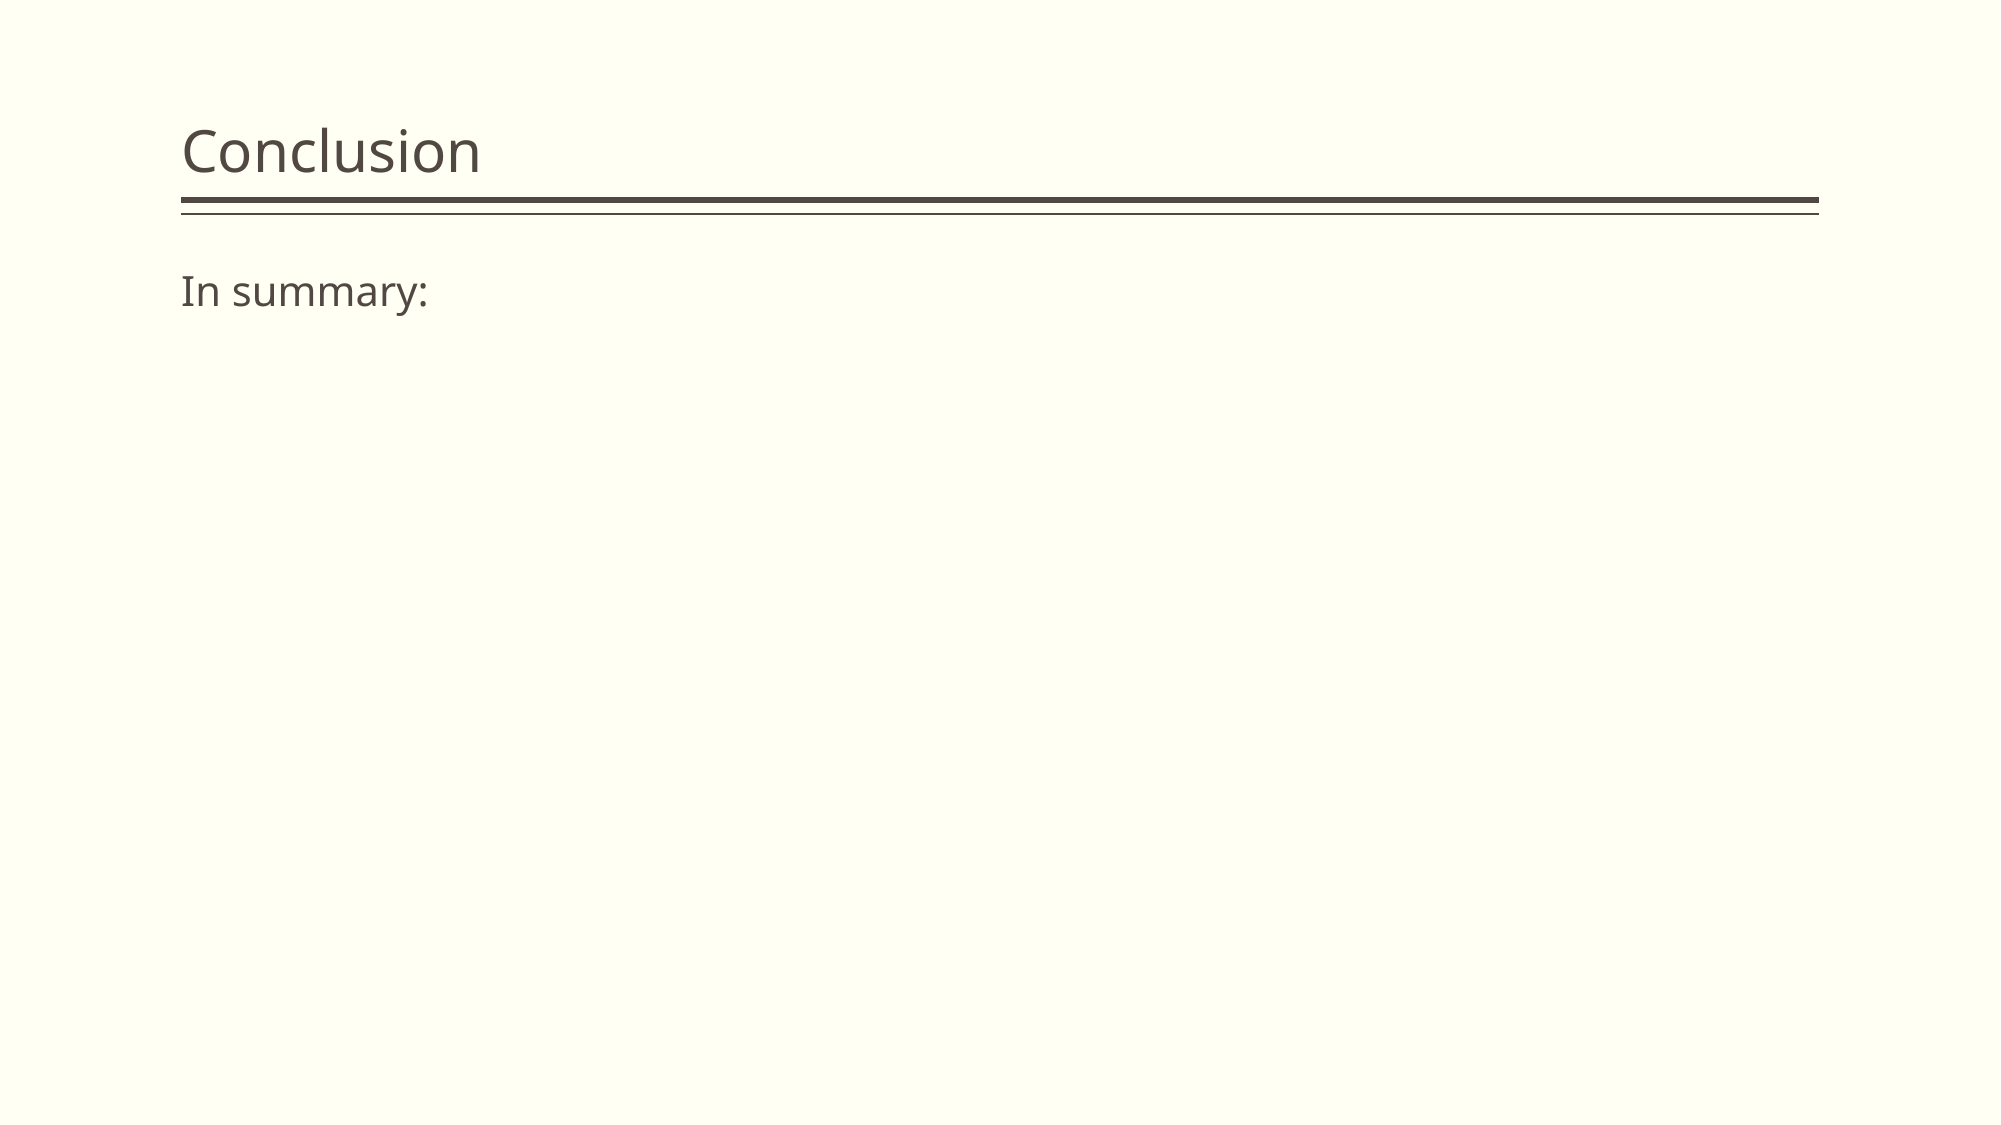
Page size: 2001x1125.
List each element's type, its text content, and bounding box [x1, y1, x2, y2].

title Conclusion [181, 12, 1819, 193]
list In summary: [181, 262, 1819, 1013]
